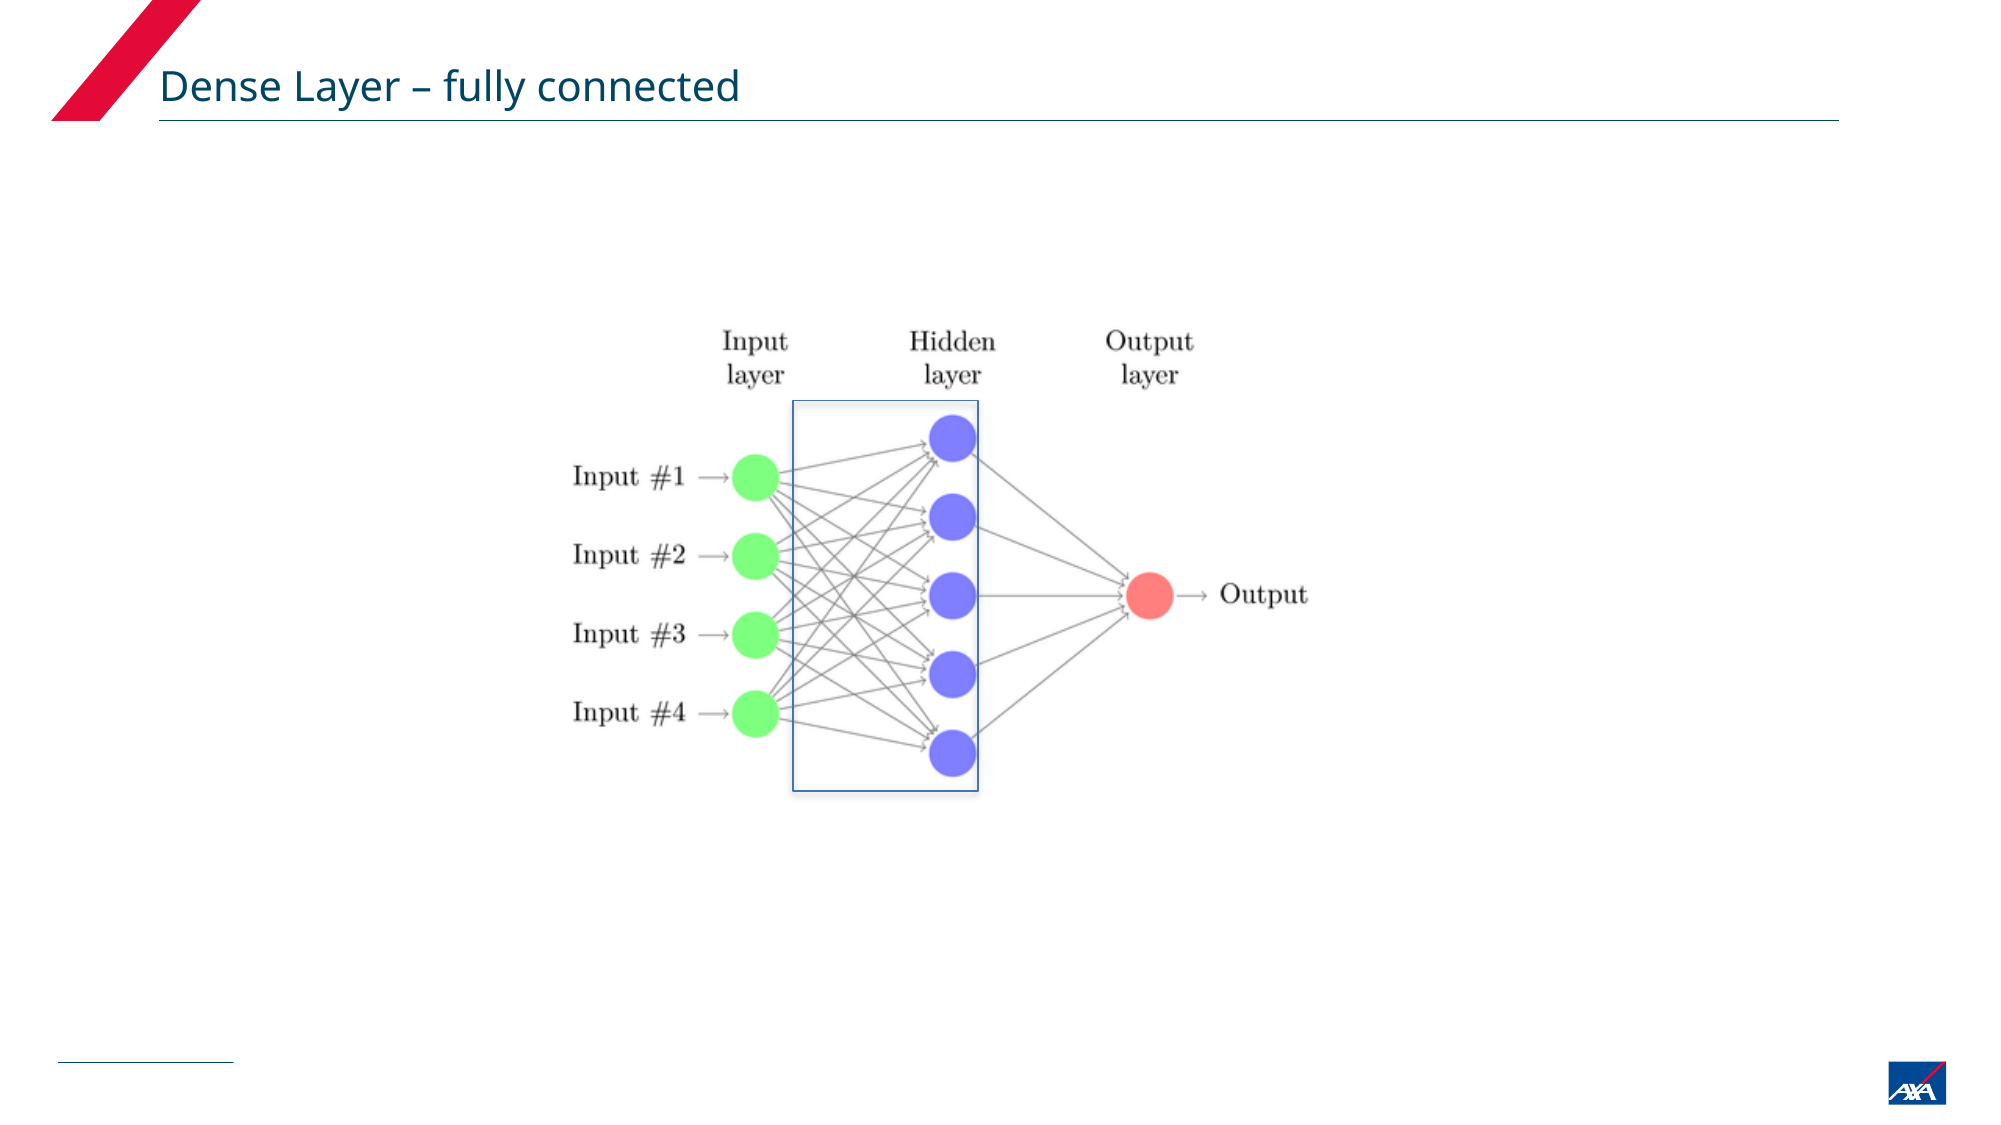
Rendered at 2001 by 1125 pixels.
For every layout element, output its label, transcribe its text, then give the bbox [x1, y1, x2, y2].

picture [550, 307, 1333, 792]
title Dense Layer – fully connected [159, 54, 1840, 110]
